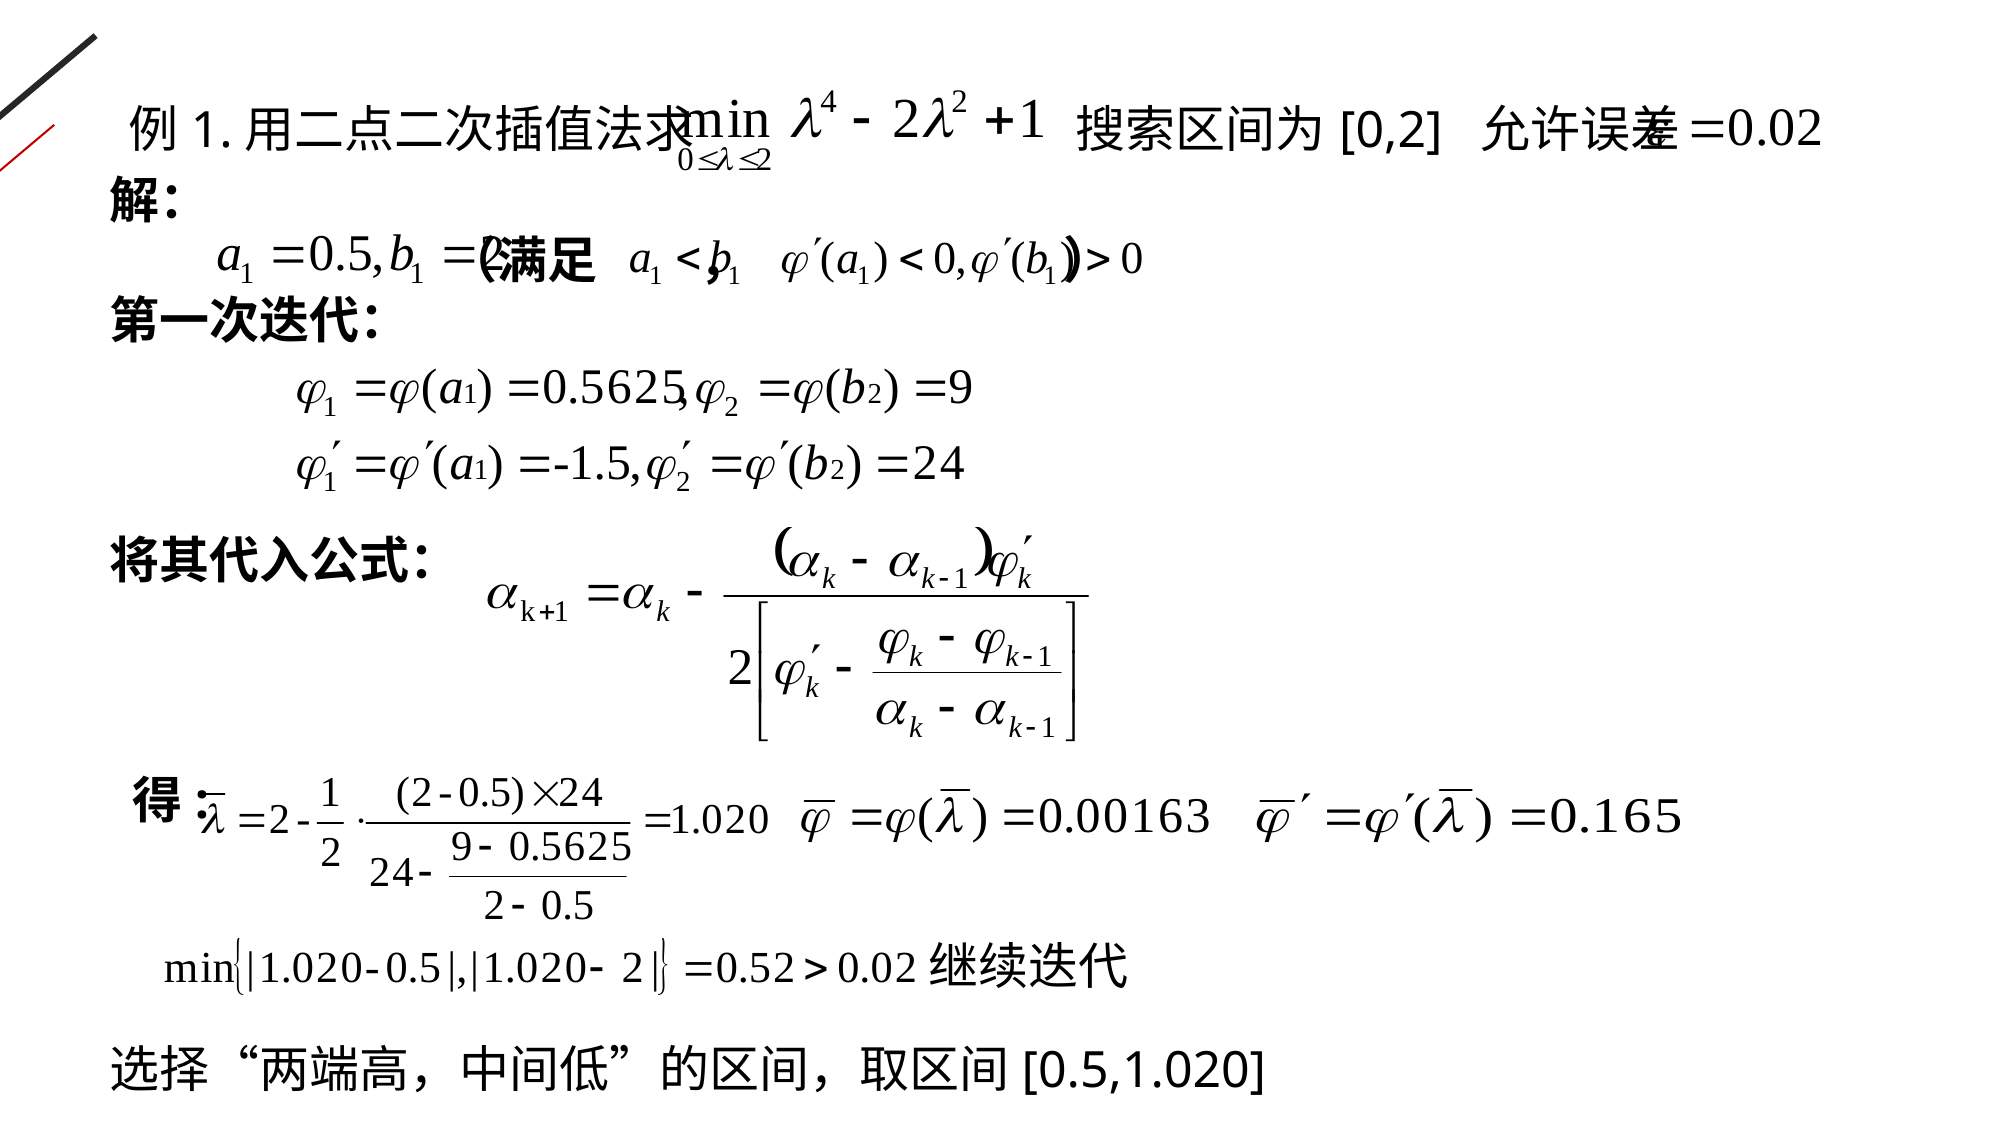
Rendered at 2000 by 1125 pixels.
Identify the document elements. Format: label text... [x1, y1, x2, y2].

text_box 继续迭代 [913, 927, 1461, 1002]
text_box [0, 100, 182, 179]
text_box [479, 526, 1099, 755]
text_box 解： （满足 ， ） 第一次迭代： 将其代入公式： 得: 选择“两端高，中间低”的区间，取区间[0.5,1.020] [94, 160, 1669, 1106]
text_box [208, 218, 514, 293]
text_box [194, 765, 772, 930]
text_box 例1.用二点二次插值法求 搜索区间为[0,2] 允许误差 [1055, 89, 1887, 165]
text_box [0, 35, 96, 98]
text_box 例1.用二点二次插值法求 搜索区间为[0,2] 允许误差 [113, 89, 663, 160]
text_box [668, 76, 1051, 185]
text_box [775, 227, 1153, 293]
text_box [1247, 778, 1687, 854]
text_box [621, 227, 748, 293]
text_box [793, 778, 1207, 854]
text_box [1637, 95, 1832, 160]
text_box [290, 353, 983, 504]
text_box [156, 938, 924, 1002]
